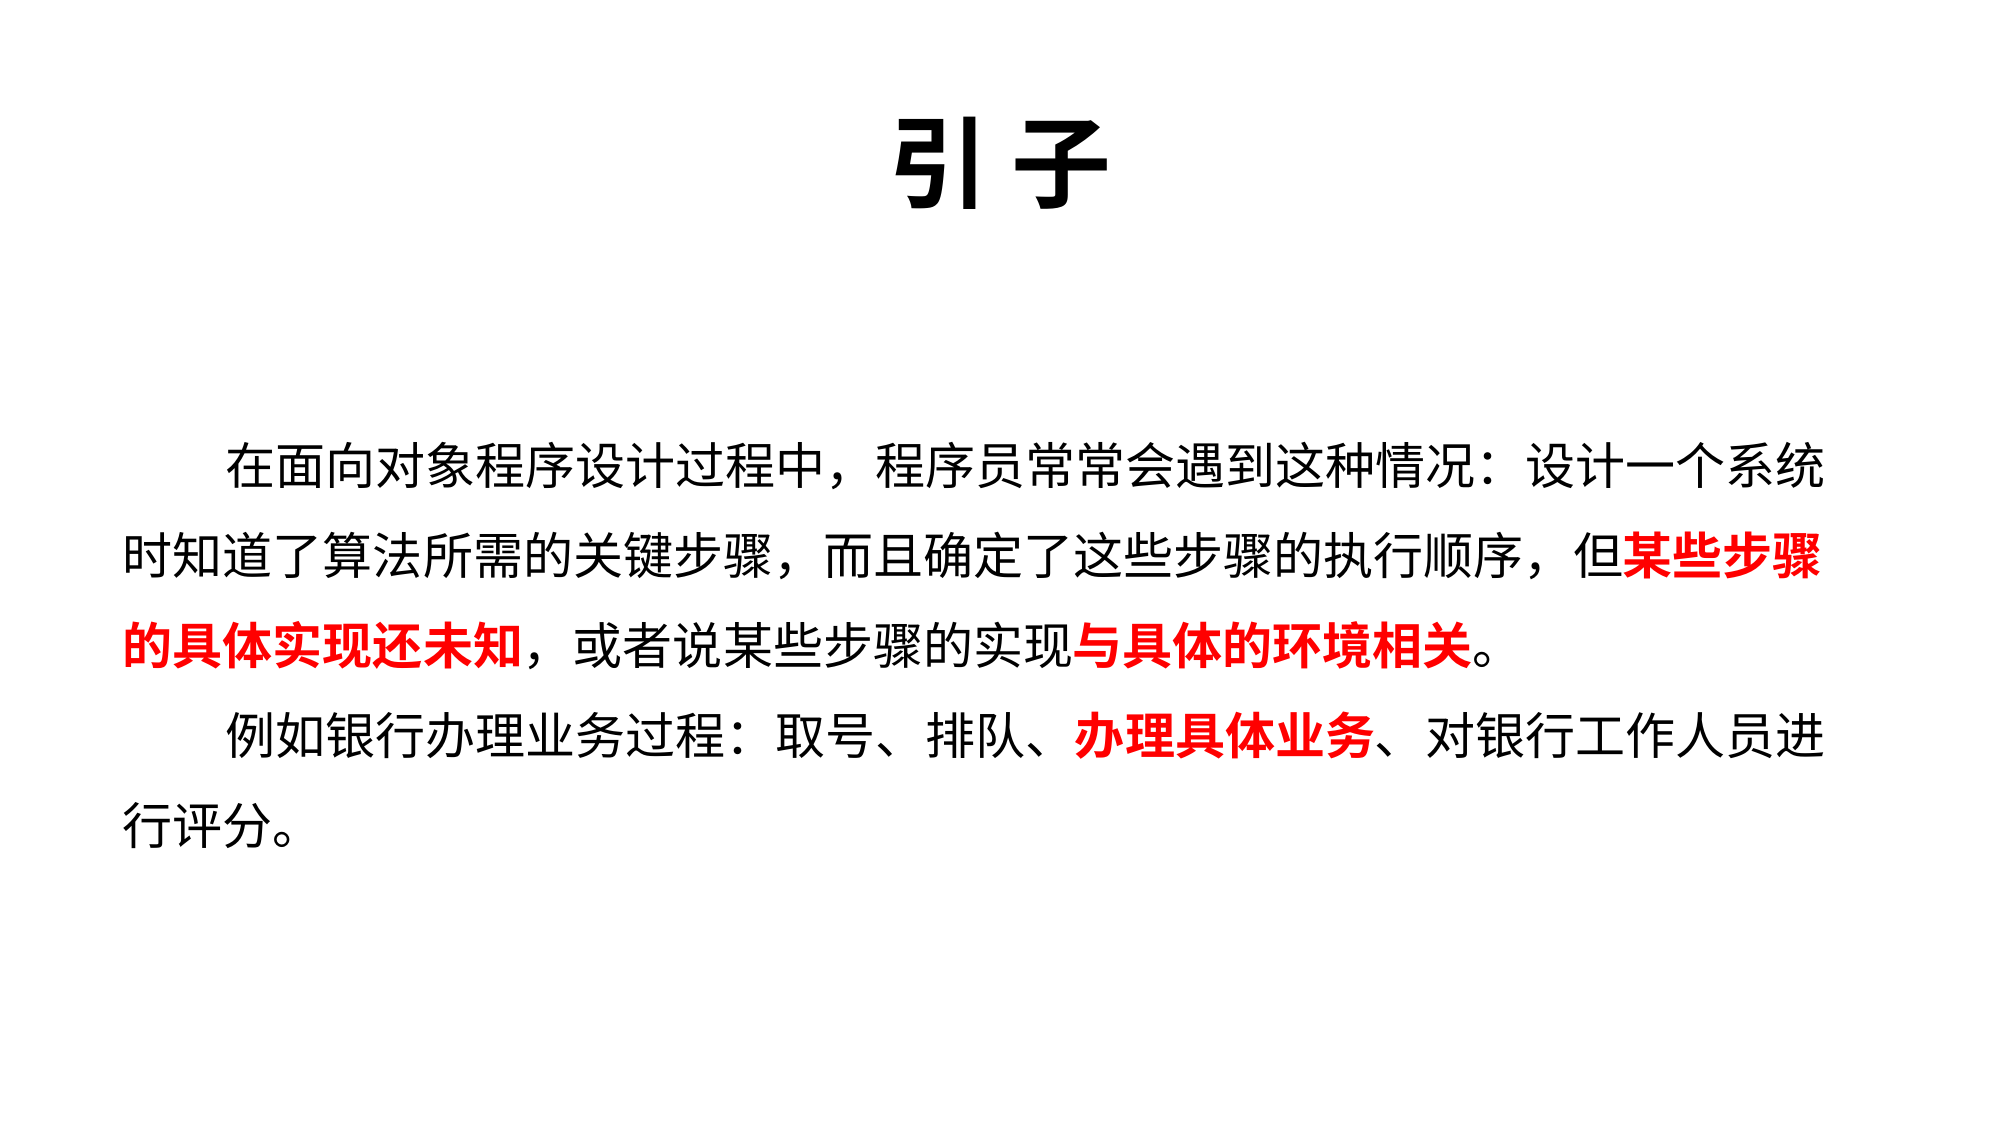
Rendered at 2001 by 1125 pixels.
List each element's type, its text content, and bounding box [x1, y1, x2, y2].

text_box 在面向对象程序设计过程中，程序员常常会遇到这种情况：设计一个系统时知道了算法所需的关键步骤，而且确定了这些步骤的执行顺序，但某些步骤的具体实现还未知，或者说某些步骤的实现与具体的环境相关。 例如银行办理业务过程：取号、排队、办理具体业务、对银行工作人员进行评分。 [108, 396, 1849, 862]
title 引 子 [137, 59, 1863, 278]
